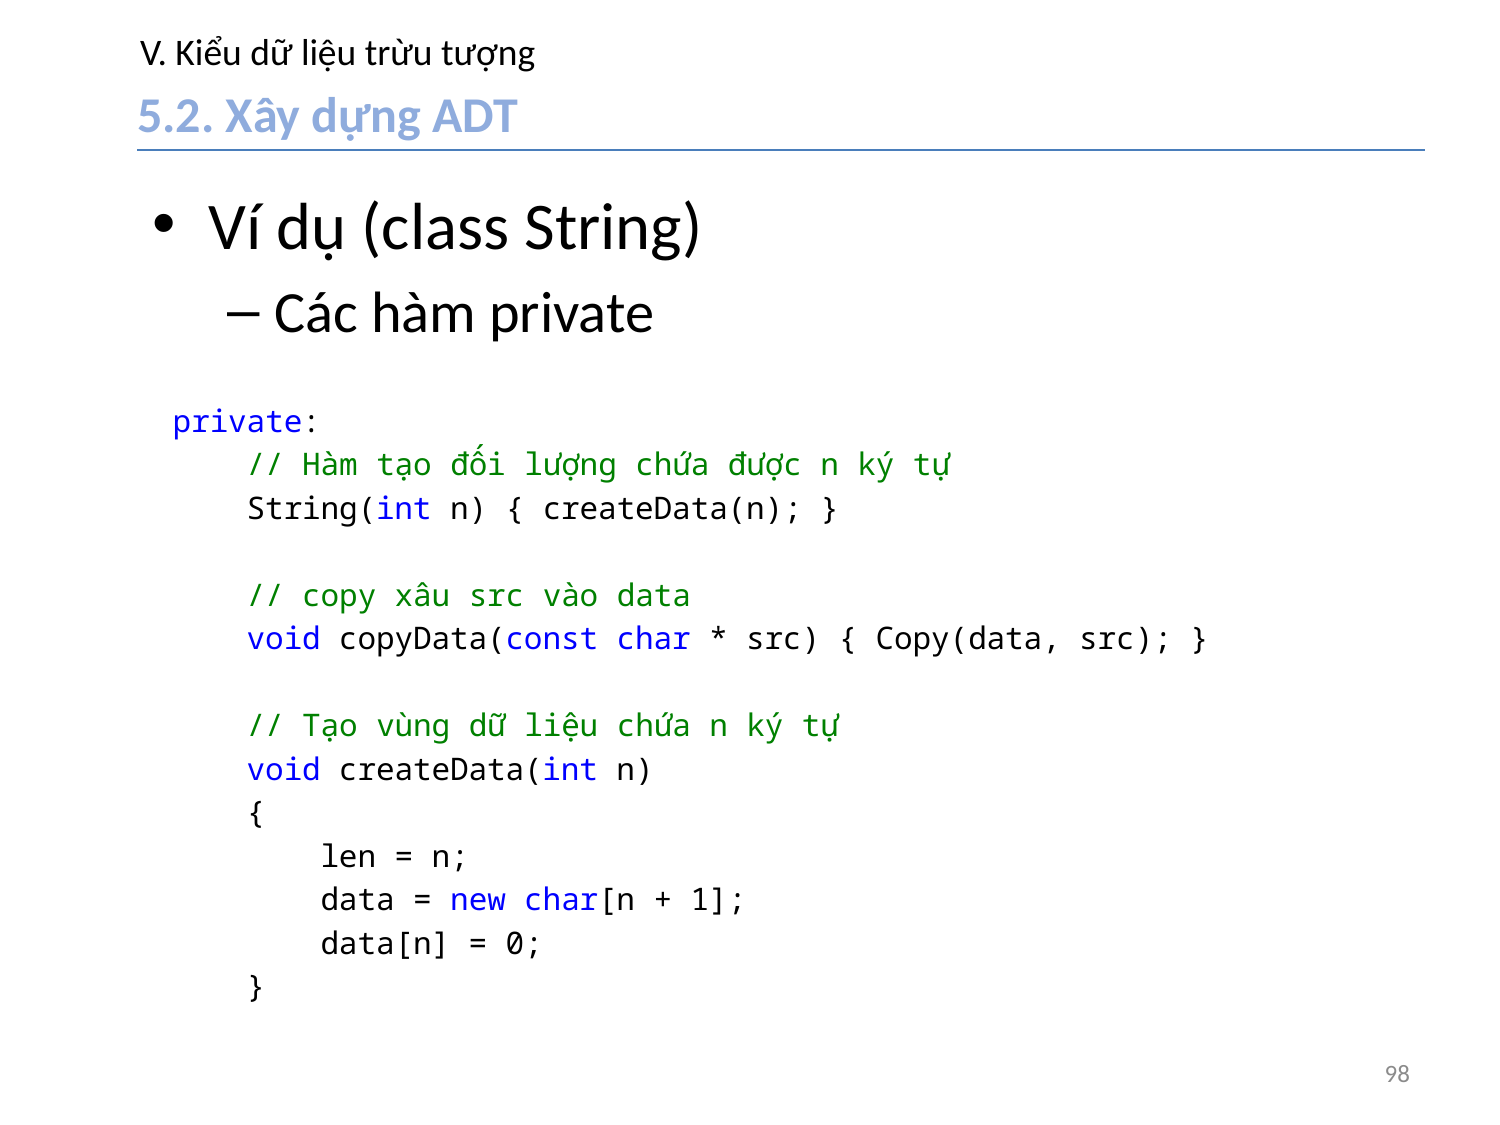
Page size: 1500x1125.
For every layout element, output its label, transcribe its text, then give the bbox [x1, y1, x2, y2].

list 5.2. Xây dựng ADT [99, 75, 1425, 150]
title V. Kiểu dữ liệu trừu tượng [125, 24, 1425, 75]
slide_number 98 [1074, 1042, 1425, 1103]
list Ví dụ (class String) Các hàm private [137, 174, 1425, 350]
list private: // Hàm tạo đối lượng chứa được n ký tự String(int n) { createData(n); } // copy xâu src vào data void copyData(const char * src) { Copy(data, src); } // Tạo vùng dữ liệu chứa n ký tự void createData(int n) { len = n; data = new char[n + 1]; data[n] = 0; } [137, 350, 1425, 1013]
